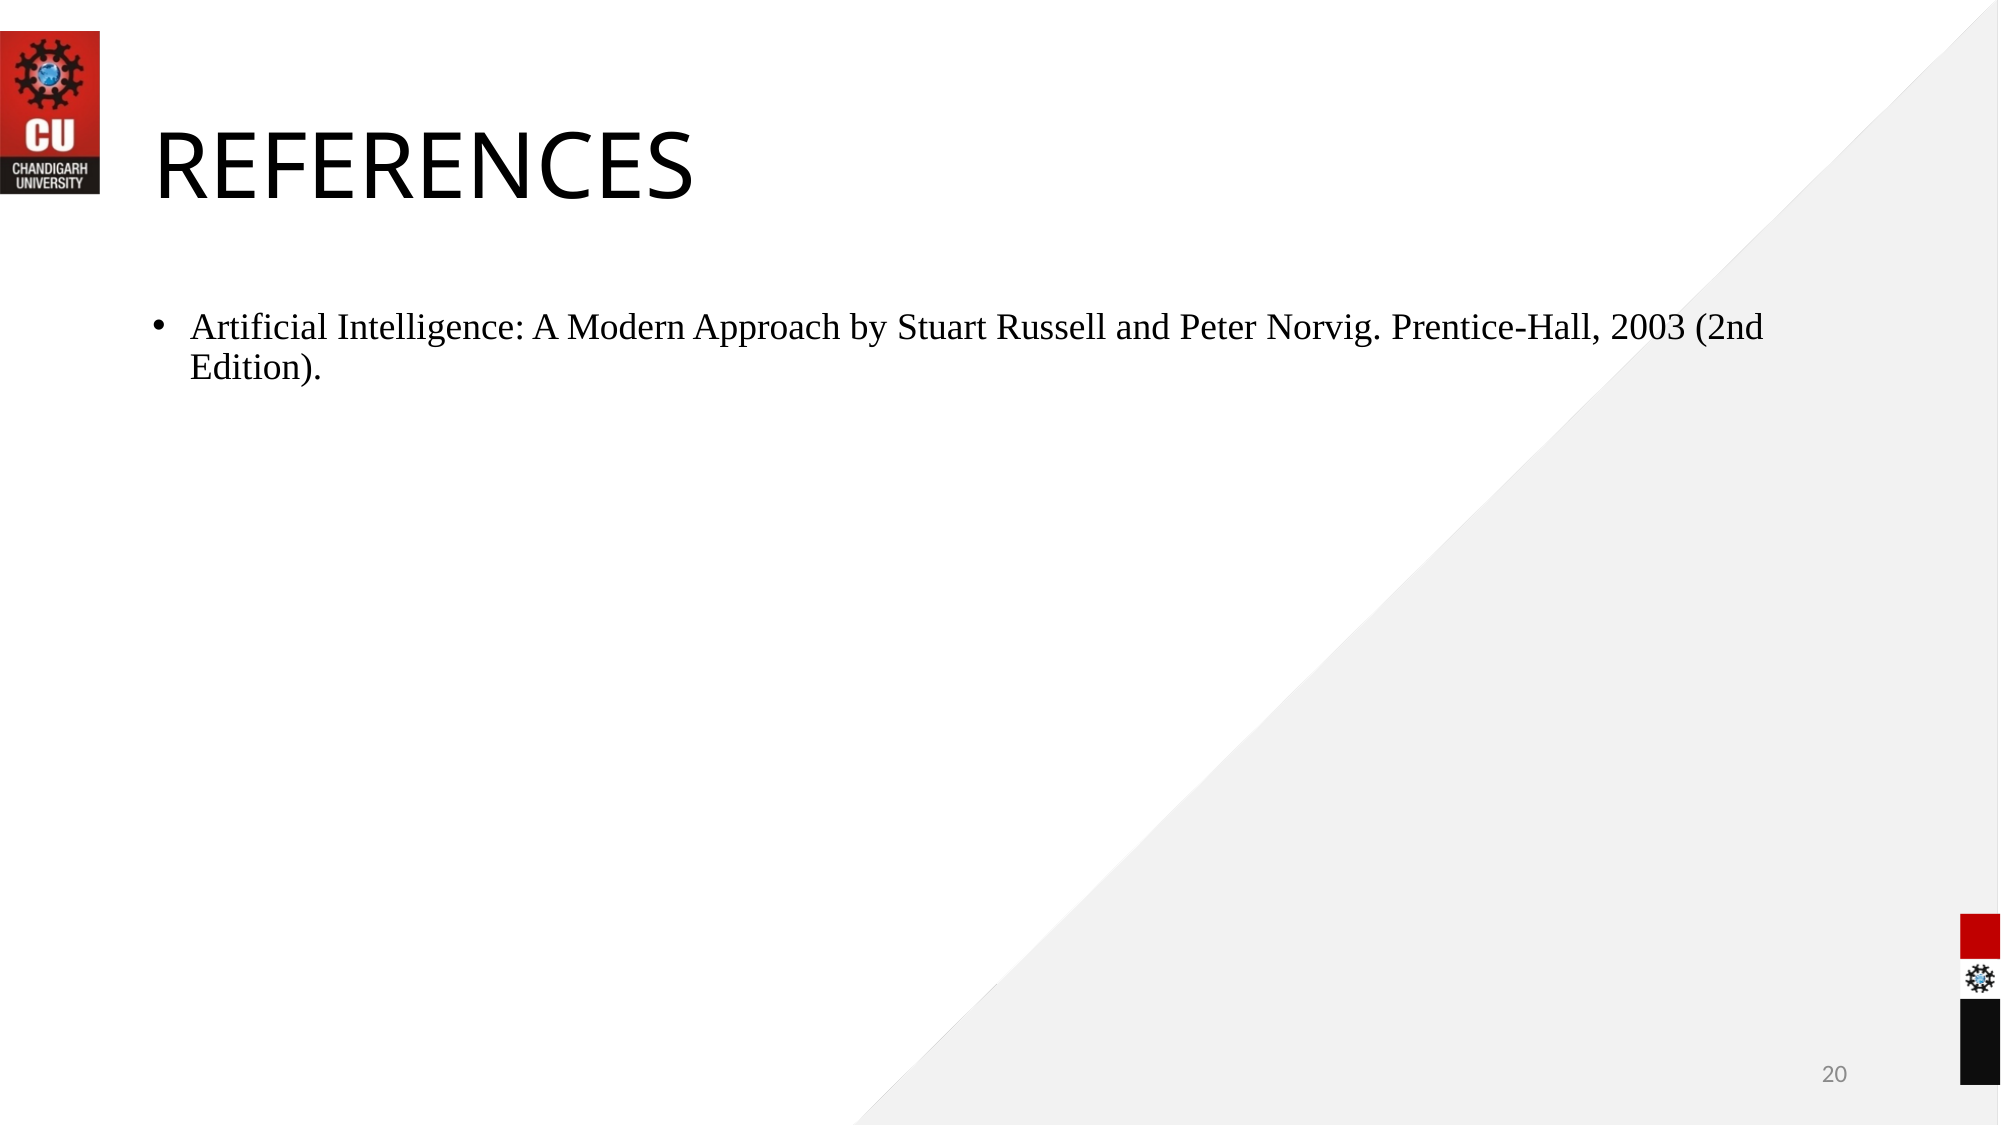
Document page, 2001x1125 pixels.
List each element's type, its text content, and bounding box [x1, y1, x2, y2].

title REFERENCES [137, 59, 1863, 278]
list Artificial Intelligence: A Modern Approach by Stuart Russell and Peter Norvig. Prentice-Hall, 2003 (2nd Edition). [137, 299, 1863, 1014]
picture [0, 0, 2001, 1125]
slide_number 20 [1412, 1042, 1863, 1103]
